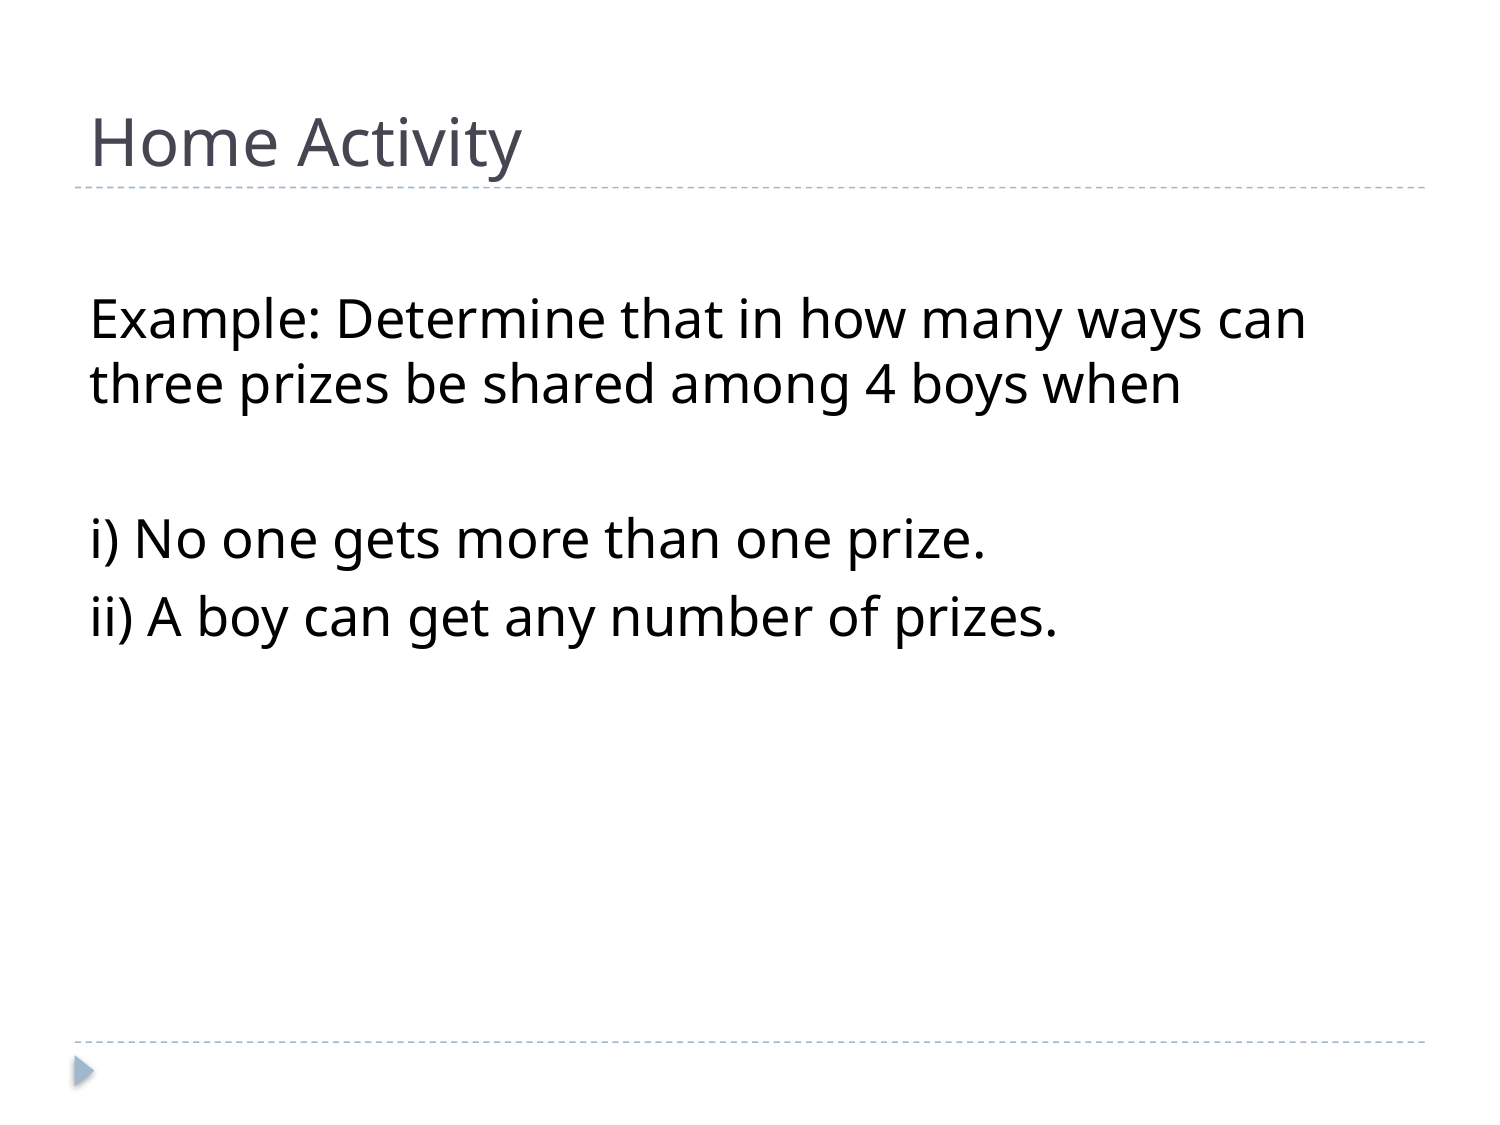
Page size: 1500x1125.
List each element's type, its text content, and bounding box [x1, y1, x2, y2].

list Example: Determine that in how many ways can three prizes be shared among 4 boys when i) No one gets more than one prize. ii) A boy can get any number of prizes. [75, 200, 1425, 1010]
title Home Activity [75, 24, 1425, 188]
